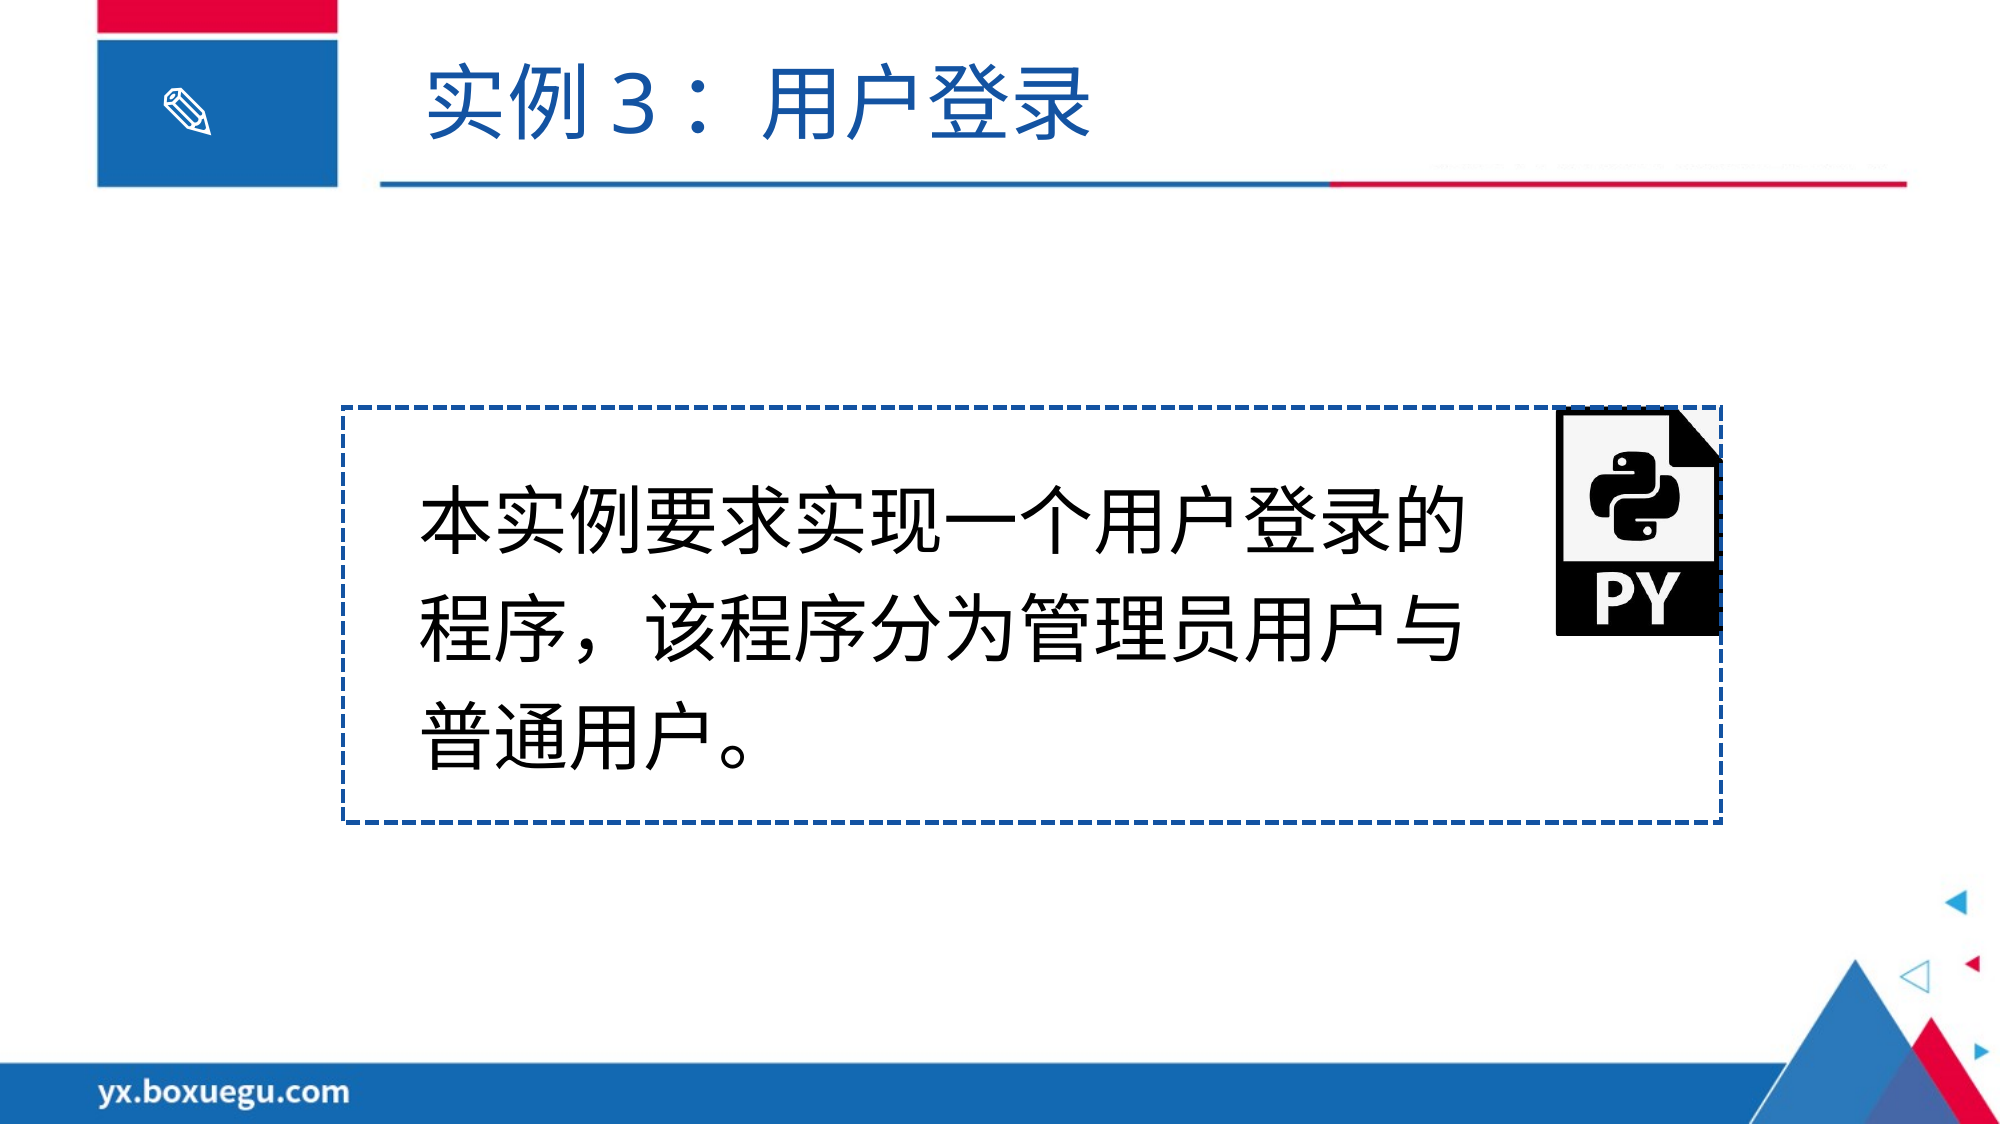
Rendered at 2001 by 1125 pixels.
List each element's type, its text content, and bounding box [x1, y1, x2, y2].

text_box 本实例要求实现一个用户登录的程序，该程序分为管理员用户与普通用户。 [404, 448, 1530, 788]
text_box 实例3：用户登录 [409, 43, 1292, 158]
picture [0, 0, 2000, 1124]
text_box [342, 406, 1722, 824]
